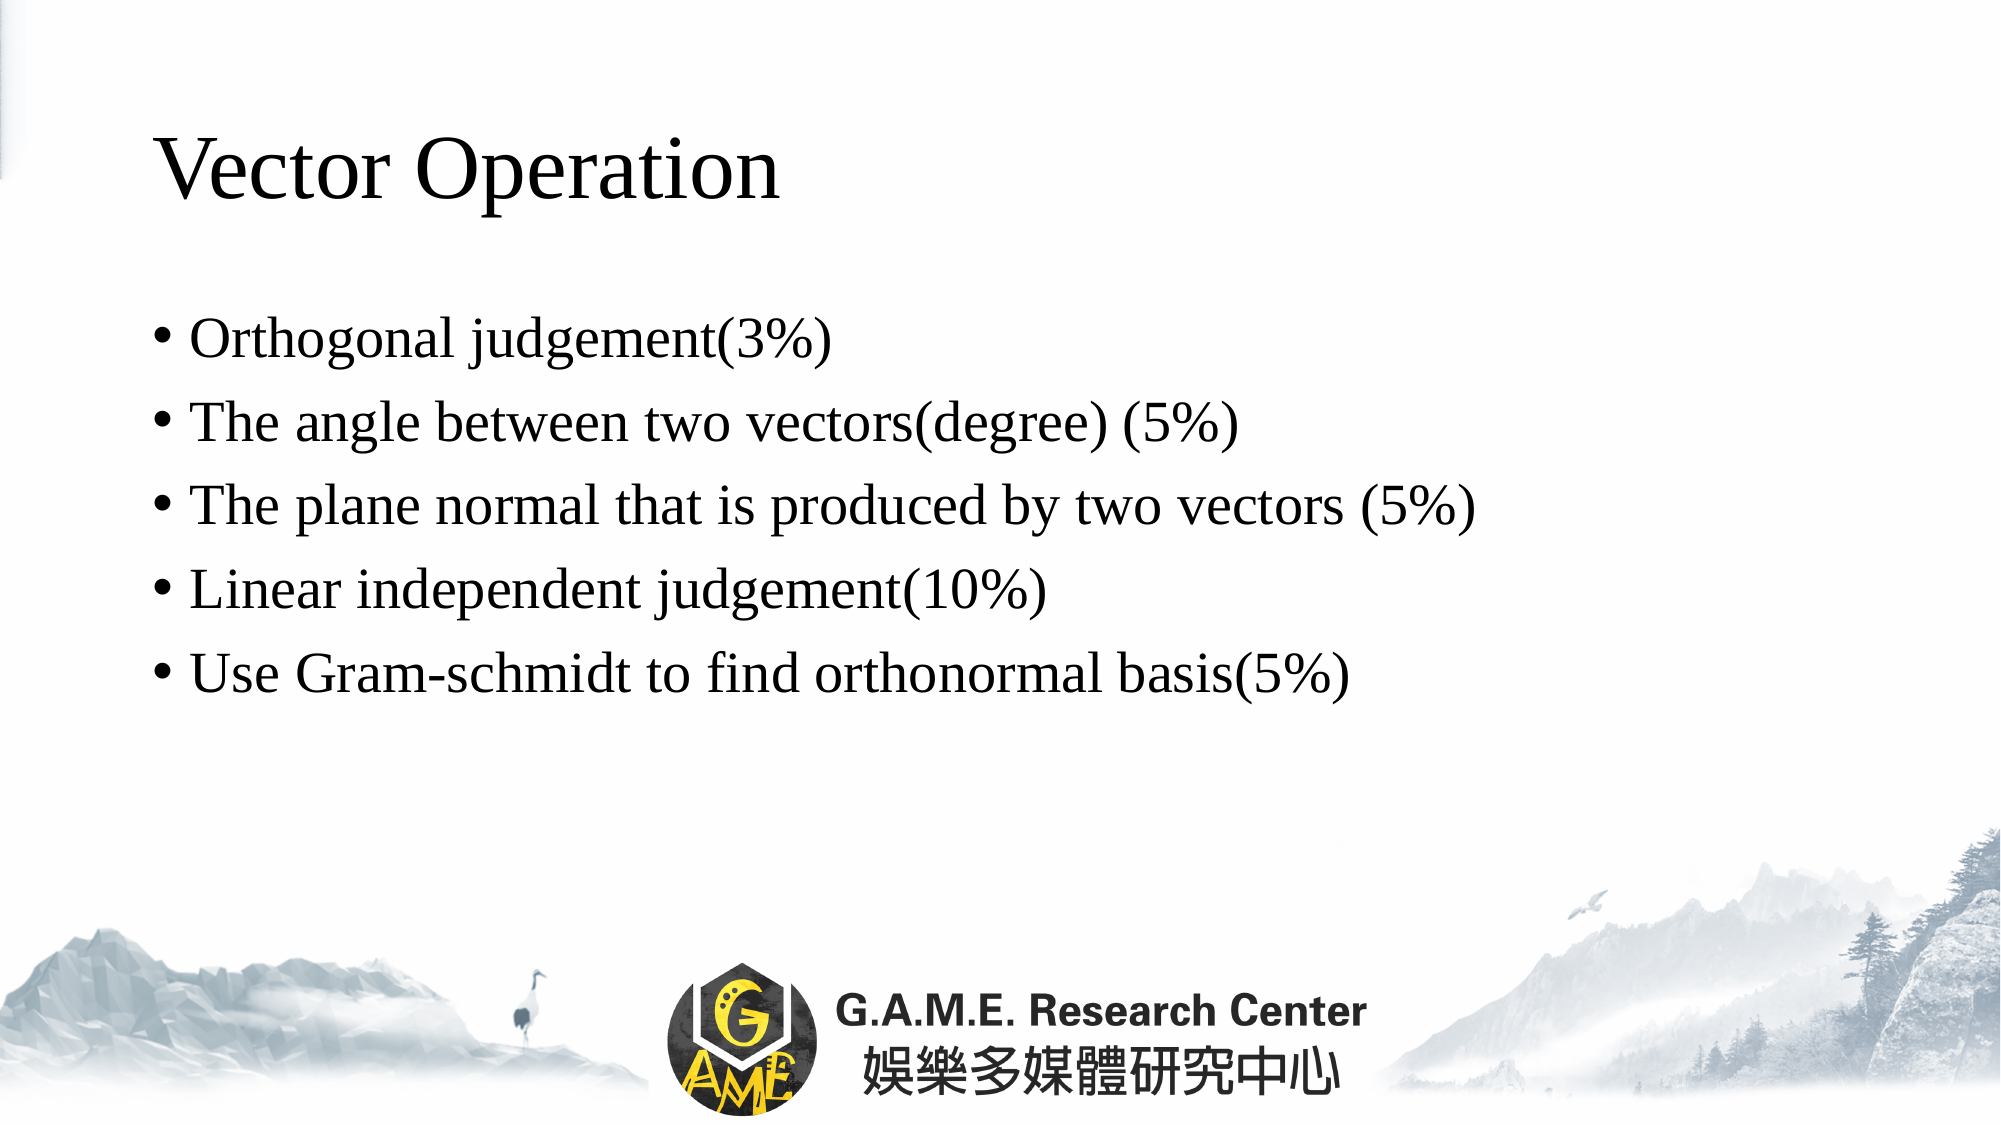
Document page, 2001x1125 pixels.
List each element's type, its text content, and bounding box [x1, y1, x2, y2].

picture [0, 0, 2001, 1125]
title Vector Operation [137, 59, 1863, 278]
list Orthogonal judgement(3%) The angle between two vectors(degree) (5%) The plane normal that is produced by two vectors (5%) Linear independent judgement(10%) Use Gram-schmidt to find orthonormal basis(5%) [137, 299, 1863, 1014]
